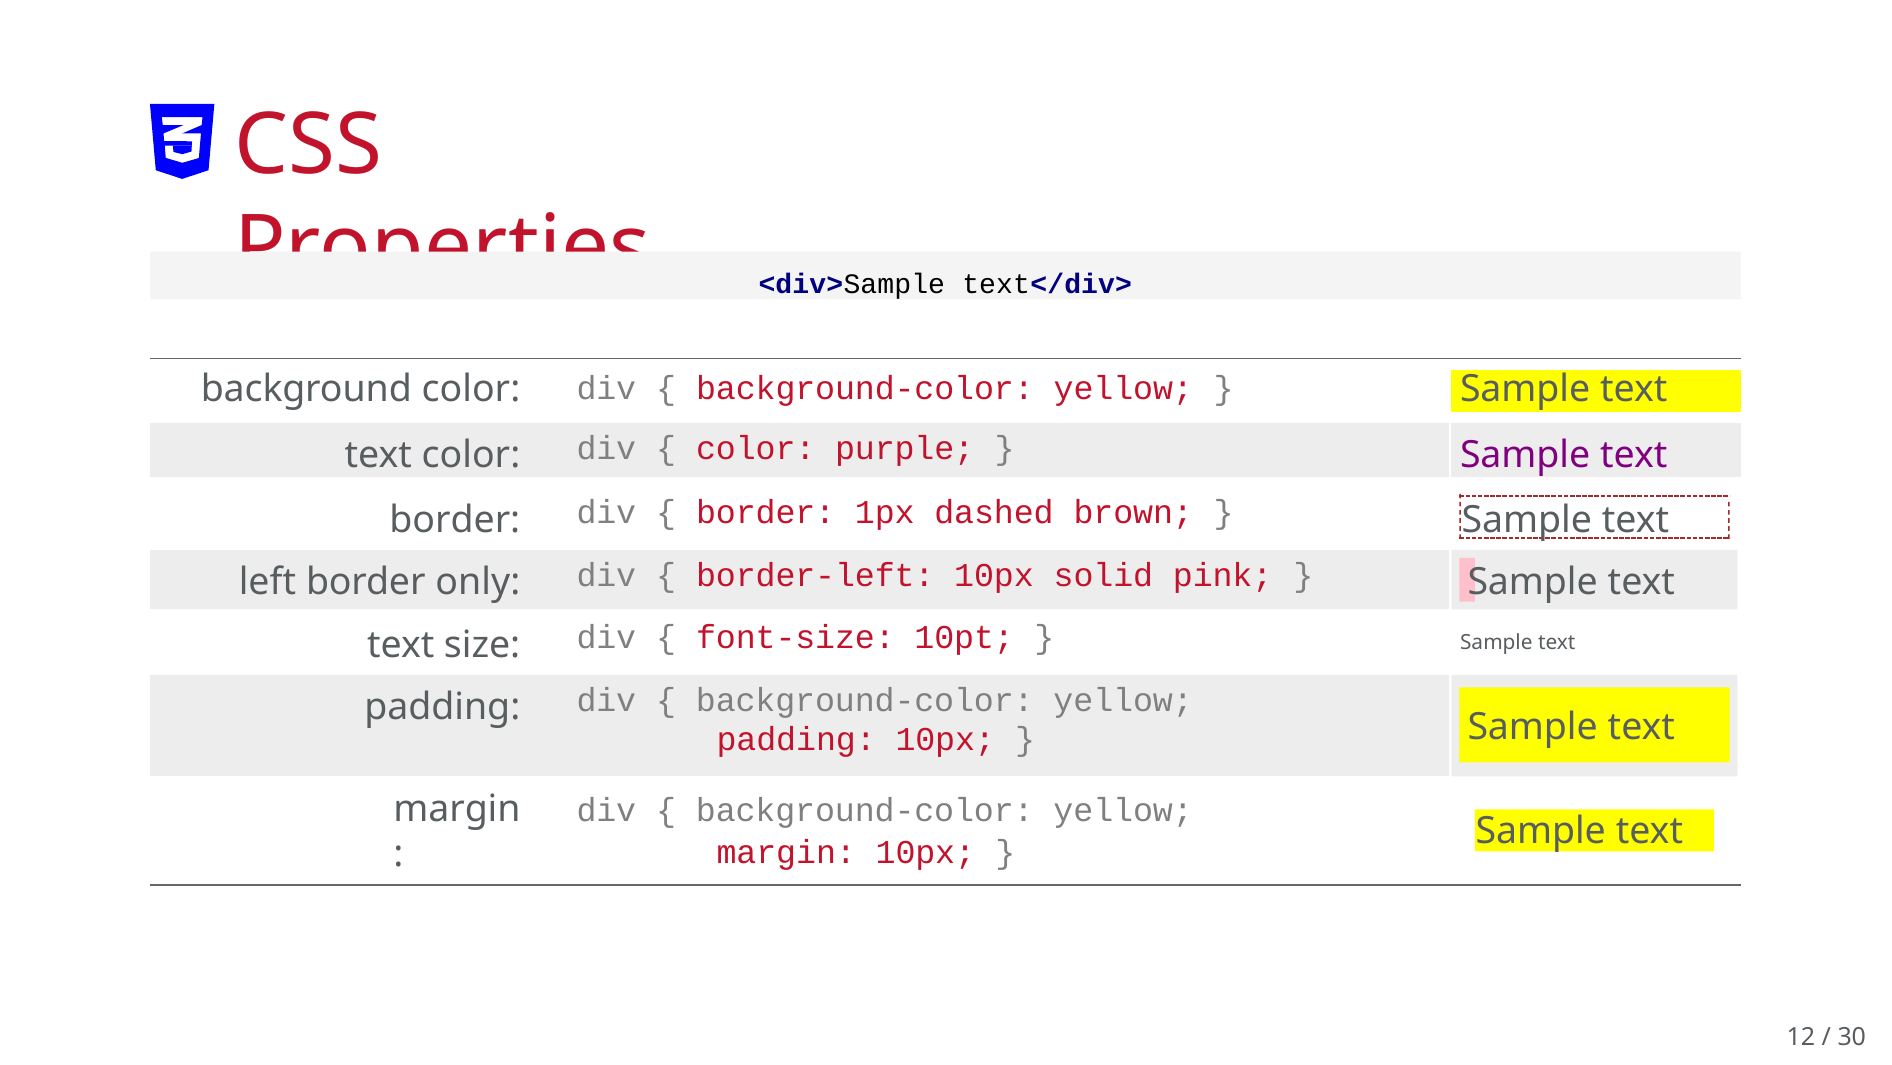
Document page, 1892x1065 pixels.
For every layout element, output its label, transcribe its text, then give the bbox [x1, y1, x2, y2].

text_box <div>Sample text</div> [150, 251, 1741, 300]
table_cell div { font-size: 10pt; } [567, 609, 1449, 675]
table_header Sample text [1451, 370, 1741, 412]
table_cell left border only: [150, 550, 567, 609]
table_cell Sample text [1451, 488, 1741, 550]
table_cell div { color: purple; } [567, 423, 1449, 477]
table_cell Sample text [1451, 550, 1741, 609]
table_cell Sample text [1451, 609, 1741, 675]
slide_number 10 / 30 [1780, 1020, 1868, 1065]
table_cell border: [150, 488, 567, 550]
table_cell padding: [150, 675, 567, 776]
table_header div { background-color: yellow; } [567, 370, 1449, 412]
text_box div { background-color: yellow; margin: 10px; } [574, 784, 1199, 871]
table_cell text size: [150, 609, 567, 675]
text_box [149, 103, 215, 179]
table_cell text color: [150, 423, 567, 477]
table_cell div { border-left: 10px solid pink; } [567, 550, 1449, 609]
table_cell Sample text [1451, 675, 1741, 776]
table_cell Sample text [1451, 423, 1741, 477]
table_header background color: [150, 370, 567, 412]
title CSS Properties [232, 85, 746, 251]
text_box margin: [391, 782, 521, 875]
table_cell div { background-color: yellow; padding: 10px; } [567, 675, 1449, 776]
text_box Sample text [1474, 809, 1714, 852]
table_cell div { border: 1px dashed brown; } [567, 488, 1449, 550]
